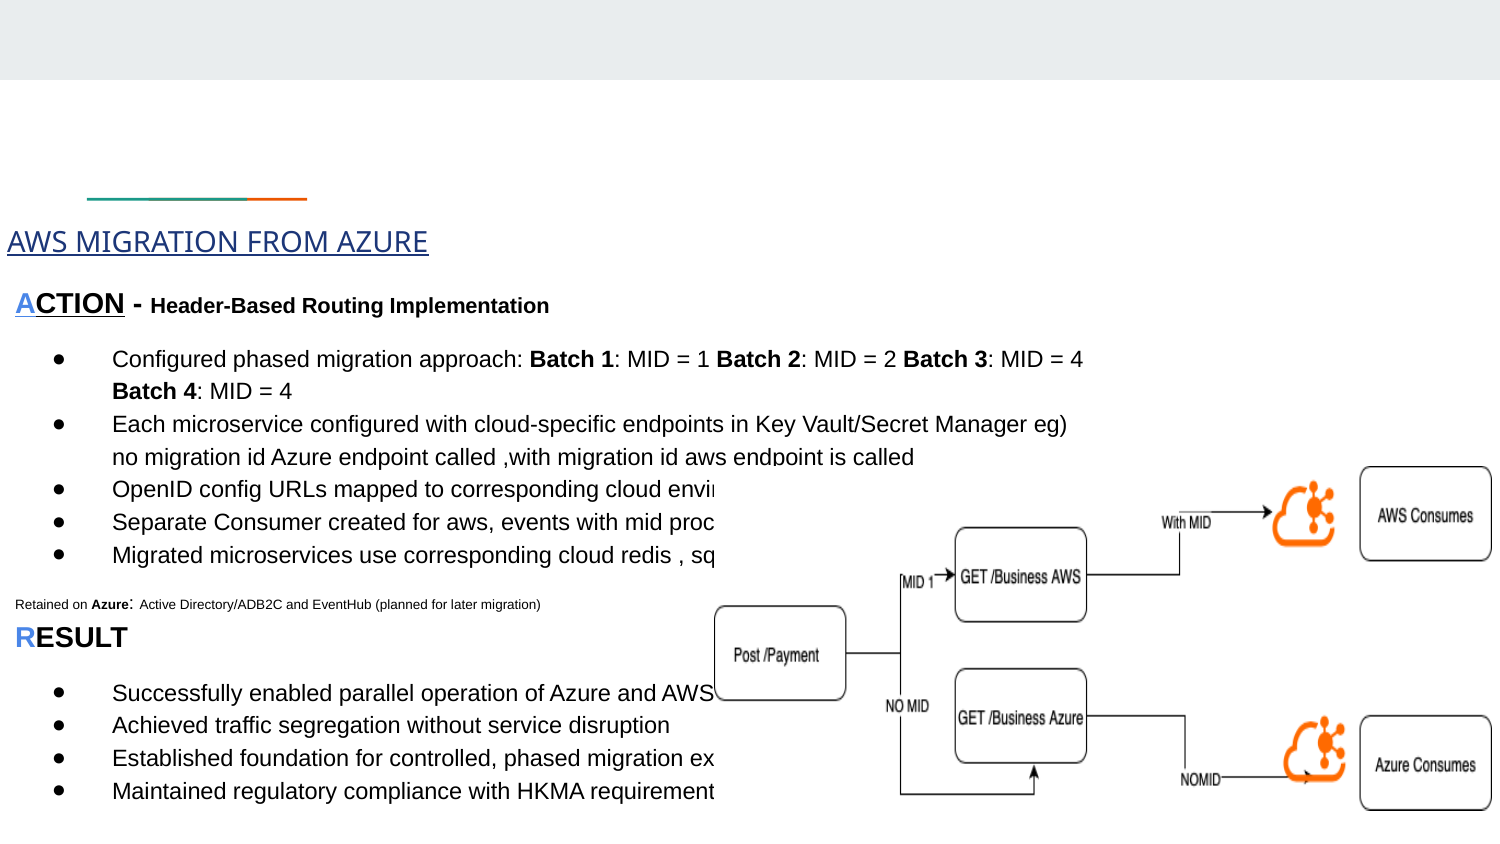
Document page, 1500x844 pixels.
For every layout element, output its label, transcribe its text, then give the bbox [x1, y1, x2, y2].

title AWS MIGRATION FROM AZURE [0, 202, 1254, 291]
list ACTION - Header-Based Routing Implementation Configured phased migration approach: Batch 1: MID = 1 Batch 2: MID = 2 Batch 3: MID = 4 Batch 4: MID = 4 Each microservice configured with cloud-specific endpoints in Key Vault/Secret Manager eg) no migration id Azure endpoint called ,with migration id aws endpoint is called OpenID config URLs mapped to corresponding cloud environments Separate Consumer created for aws, events with mid processed on aws and without on azure Migrated microservices use corresponding cloud redis , sql, secret manager. Retained on Azure: Active Directory/ADB2C and EventHub (planned for later migration) RESULT Successfully enabled parallel operation of Azure and AWS environments Achieved traffic segregation without service disruption Established foundation for controlled, phased migration execution Maintained regulatory compliance with HKMA requirements [0, 264, 1111, 828]
picture [713, 466, 1493, 811]
